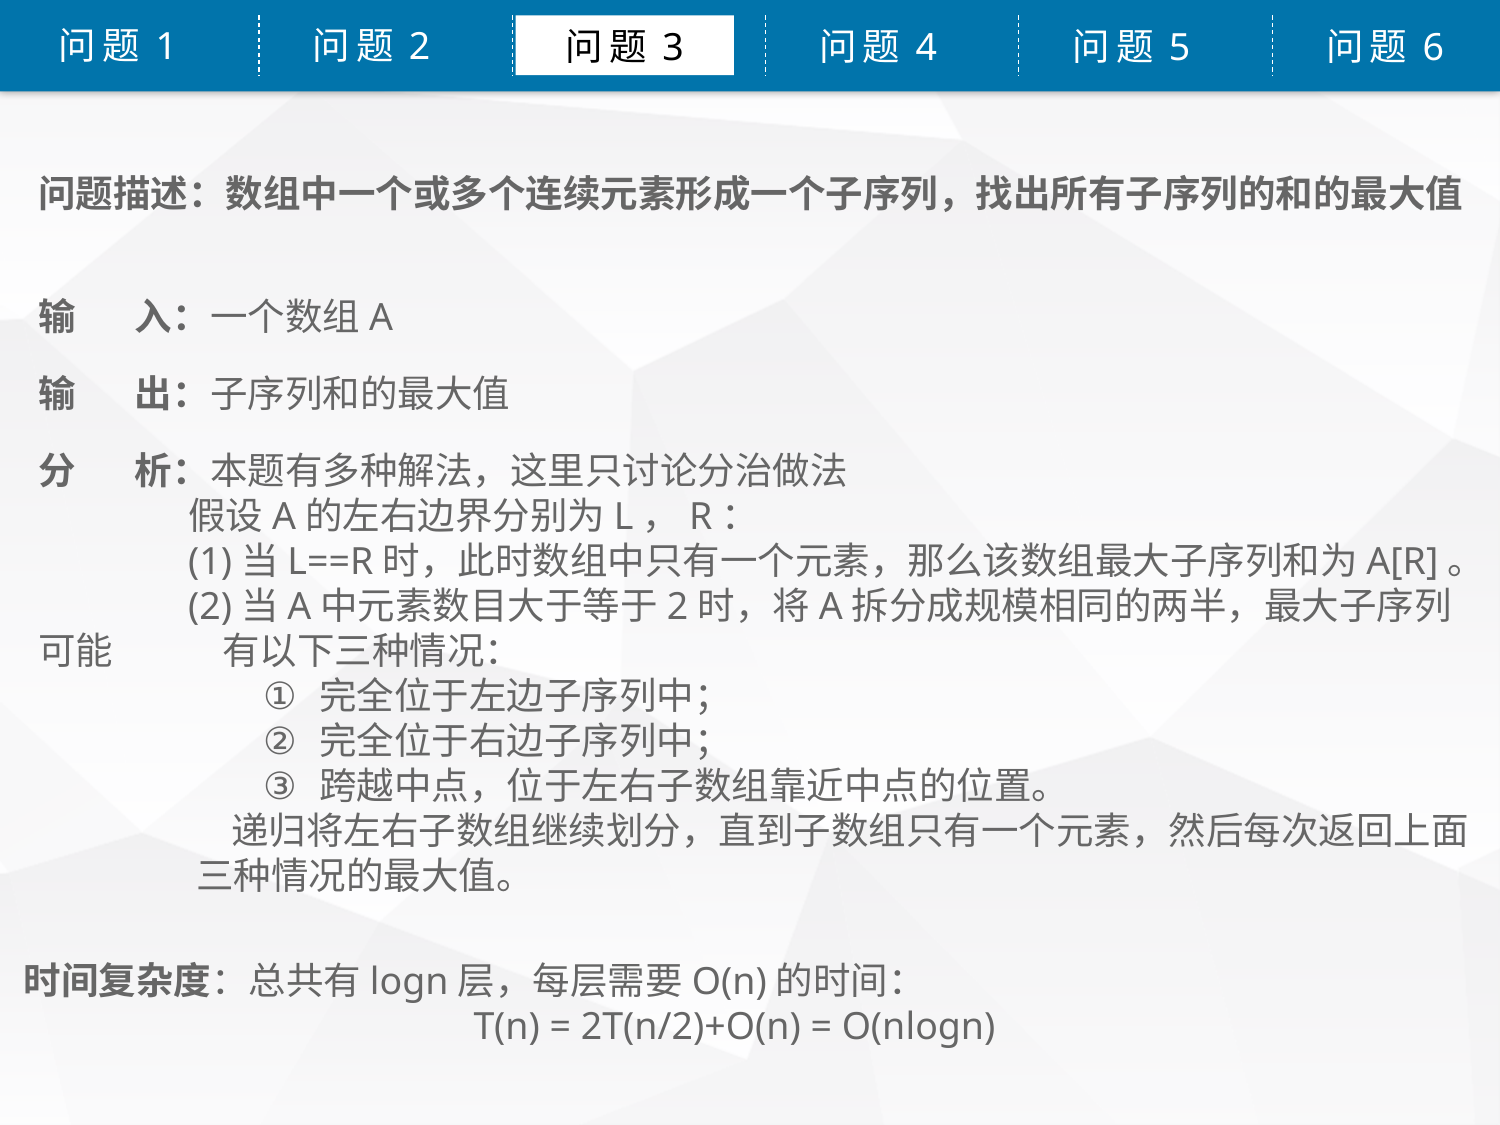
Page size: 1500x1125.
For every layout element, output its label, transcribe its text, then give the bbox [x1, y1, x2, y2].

text_box 问题5 [1022, 15, 1241, 76]
text_box 输 入：一个数组A [23, 285, 1500, 346]
text_box 问题描述：数组中一个或多个连续元素形成一个子序列，找出所有子序列的和的最大值 [23, 163, 1500, 223]
text_box [0, 0, 1500, 92]
text_box 问题6 [1275, 15, 1495, 76]
text_box 问题3 [515, 15, 734, 76]
text_box 问题2 [262, 14, 481, 74]
picture [0, 92, 1500, 1125]
text_box 问题4 [768, 15, 988, 76]
text_box 输 出：子序列和的最大值 [23, 362, 1500, 423]
text_box 问题1 [8, 14, 228, 74]
text_box 分 析：本题有多种解法，这里只讨论分治做法 假设A的左右边界分别为L，R： (1)当L==R时，此时数组中只有一个元素，那么该数组最大子序列和为A[R]。 (2)当A中元素数目大于等于2时，将A拆分成规模相同的两半，最大子序列可能 有以下三种情况： 完全位于左边子序列中； 完全位于右边子序列中； 跨越中点，位于左右子数组靠近中点的位置。 递归将左右子数组继续划分，直到子数组只有一个元素，然后每次返回上面 三种情况的最大值。 [23, 439, 1500, 905]
text_box 时间复杂度：总共有logn层，每层需要O(n)的时间： T(n) = 2T(n/2)+O(n) = O(nlogn) [8, 949, 1486, 1055]
